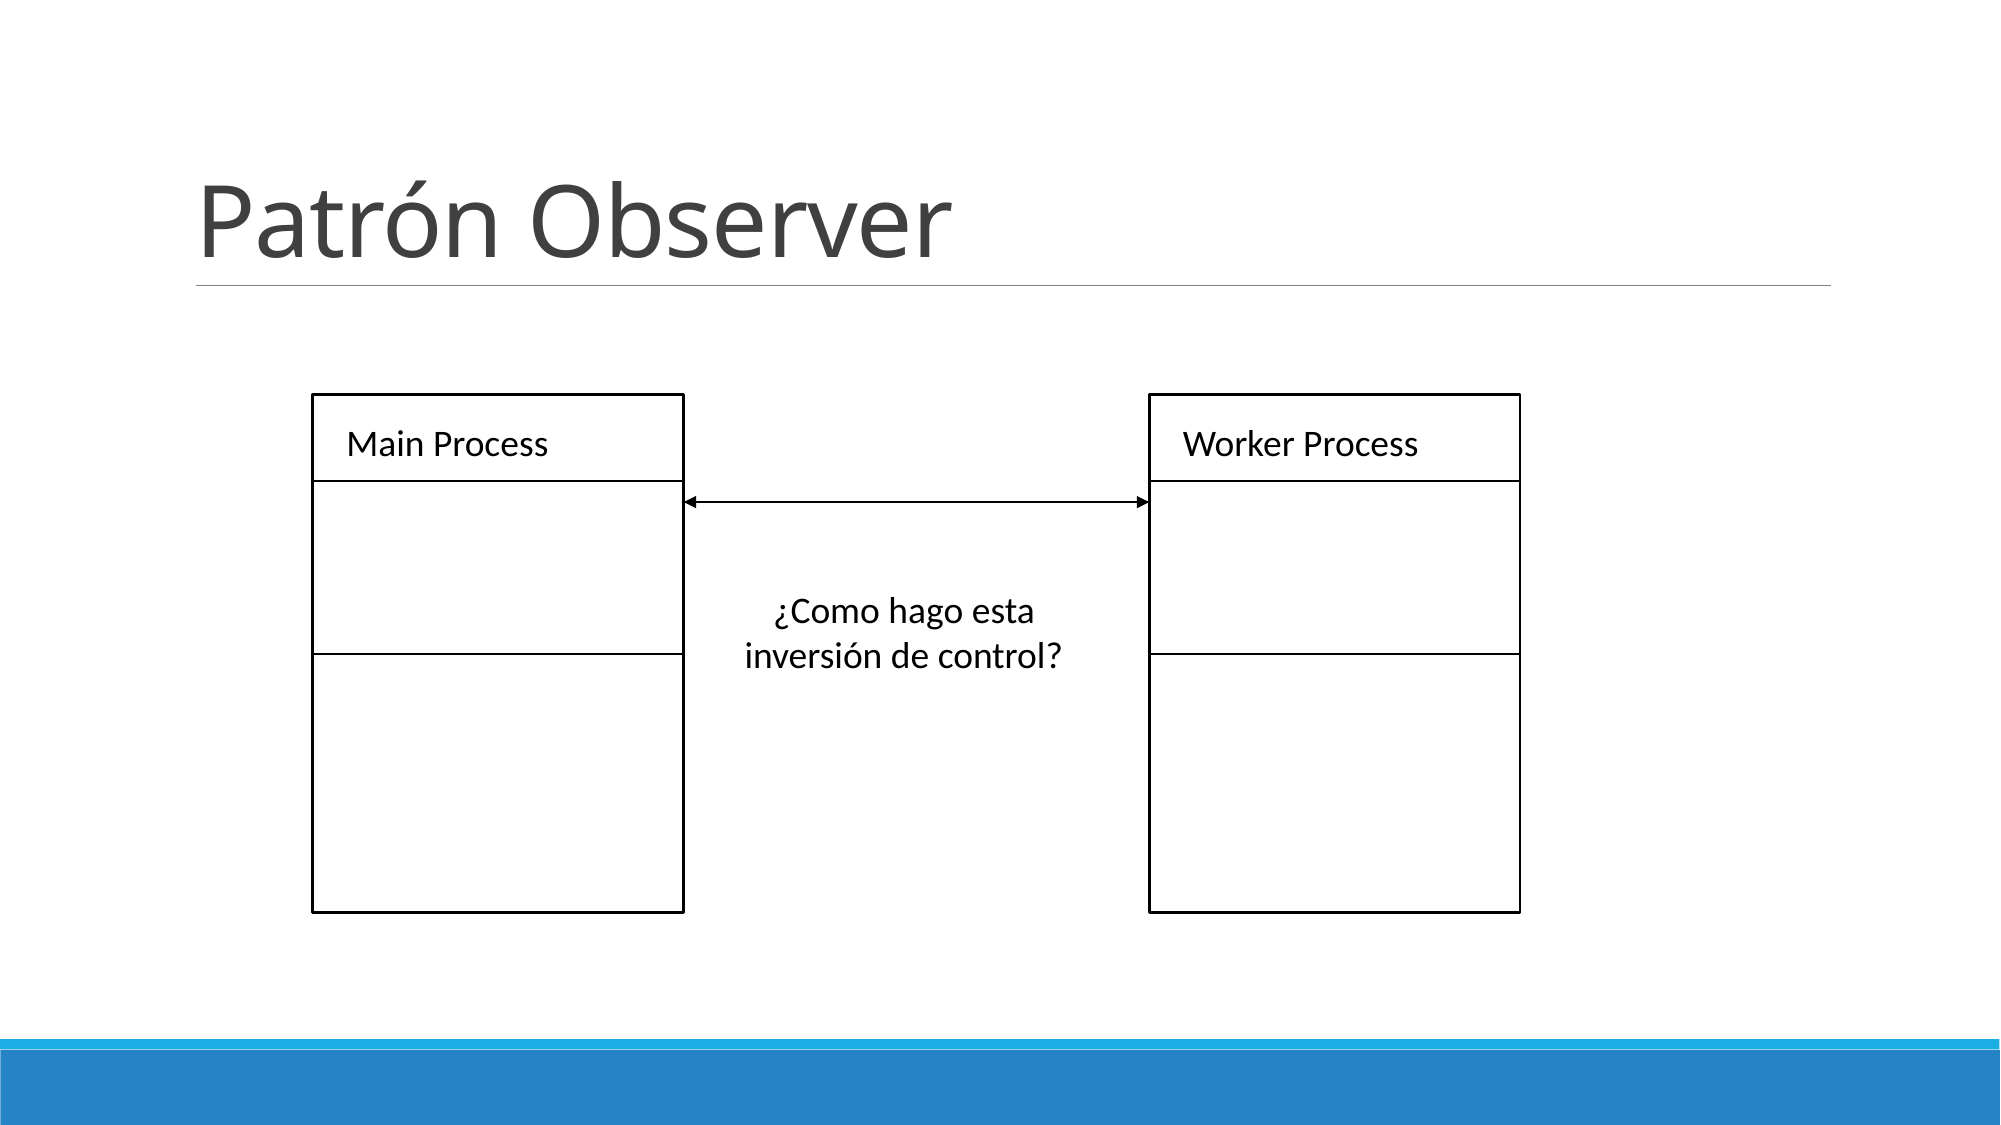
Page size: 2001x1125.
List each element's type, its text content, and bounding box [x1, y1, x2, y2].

text_box [1151, 655, 1521, 661]
text_box ¿Como hago esta inversión de control? [721, 579, 1087, 684]
text_box FILE [315, 482, 685, 488]
text_box Main Process [331, 412, 719, 472]
text_box [1148, 393, 1521, 480]
text_box [1148, 485, 1521, 653]
text_box FILE [315, 655, 685, 661]
title Patrón Observer [180, 47, 1830, 285]
text_box [1151, 482, 1521, 488]
text_box Worker Process [1168, 412, 1555, 472]
text_box [311, 393, 685, 914]
text_box [1148, 659, 1521, 914]
